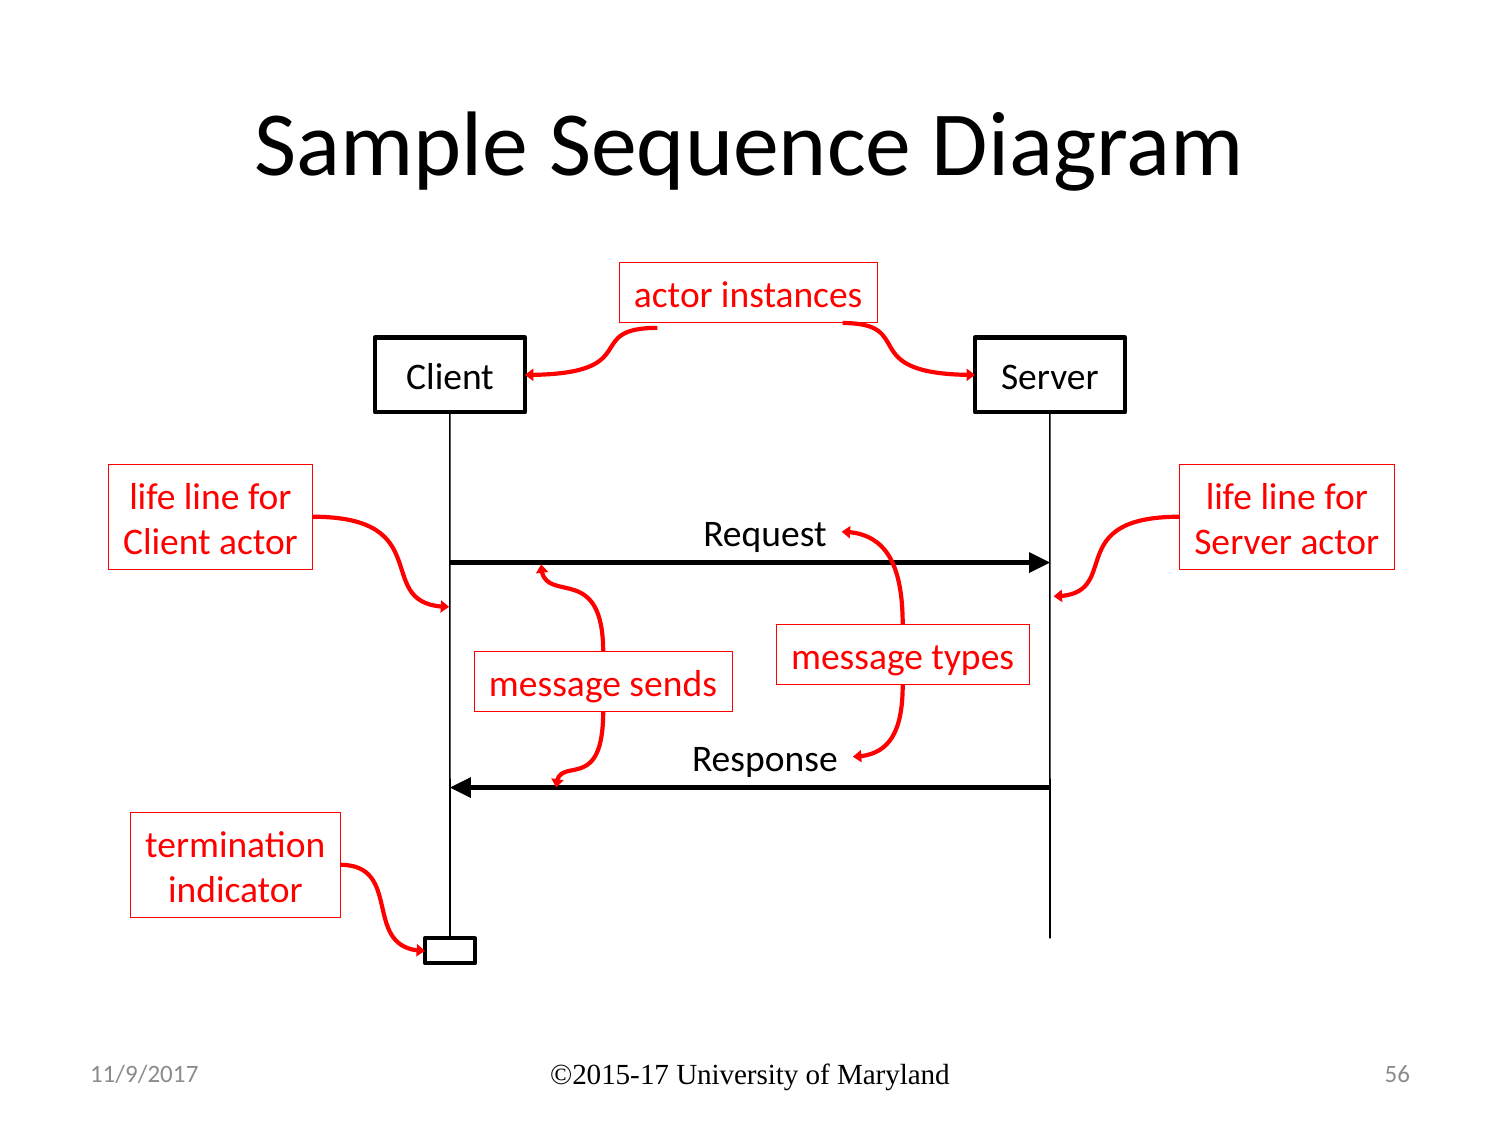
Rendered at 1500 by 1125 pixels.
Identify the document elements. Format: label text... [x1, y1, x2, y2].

text_box Response [677, 726, 853, 786]
text_box message types [776, 624, 1030, 685]
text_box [1053, 517, 1179, 597]
text_box Server [973, 335, 1127, 414]
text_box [826, 548, 920, 609]
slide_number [75, 1042, 425, 1103]
text_box termination indicator [130, 812, 341, 918]
slide_number 56 [1074, 1042, 1425, 1103]
title Sample Sequence Diagram [75, 45, 1425, 233]
text_box Client [373, 335, 527, 414]
text_box actor instances [619, 262, 878, 323]
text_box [541, 726, 618, 774]
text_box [524, 327, 658, 376]
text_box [842, 322, 976, 376]
text_box message sends [474, 651, 733, 712]
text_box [528, 576, 617, 640]
text_box [423, 936, 477, 965]
text_box life line for Client actor [108, 464, 313, 570]
footer ©2015-17 University of Maryland [512, 1042, 988, 1103]
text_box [842, 696, 915, 747]
text_box Request [688, 501, 842, 561]
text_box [341, 865, 426, 952]
text_box life line for Server actor [1179, 464, 1395, 570]
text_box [313, 517, 450, 607]
